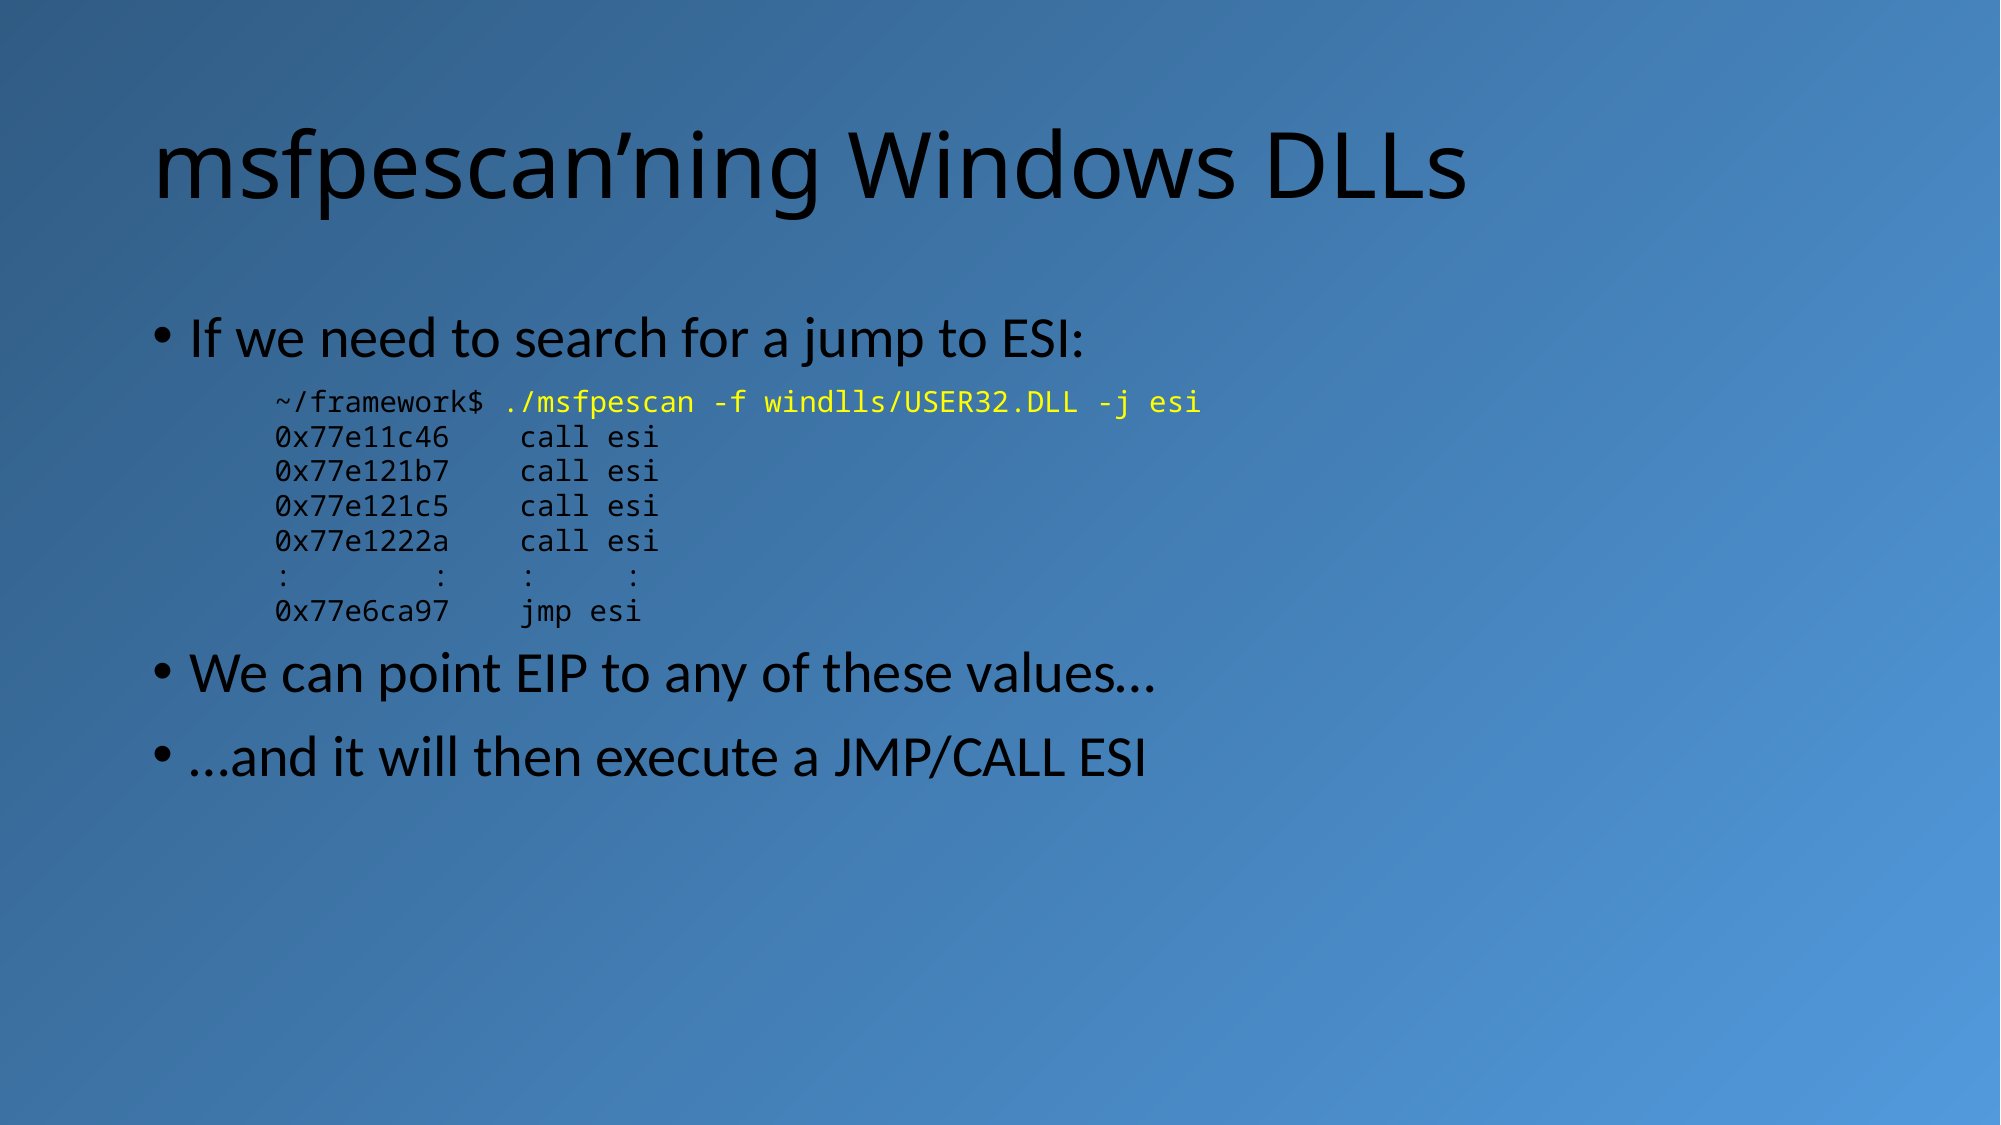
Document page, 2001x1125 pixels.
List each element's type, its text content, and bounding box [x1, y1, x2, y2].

title msfpescan’ning Windows DLLs [137, 59, 1863, 278]
list If we need to search for a jump to ESI: We can point EIP to any of these values… …and it will then execute a JMP/CALL ESI [137, 299, 1863, 1014]
text_box ~/framework$ ./msfpescan -f windlls/USER32.DLL -j esi 0x77e11c46 call esi 0x77e121b7 call esi 0x77e121c5 call esi 0x77e1222a call esi : : : : 0x77e6ca97 jmp esi [259, 375, 1217, 635]
